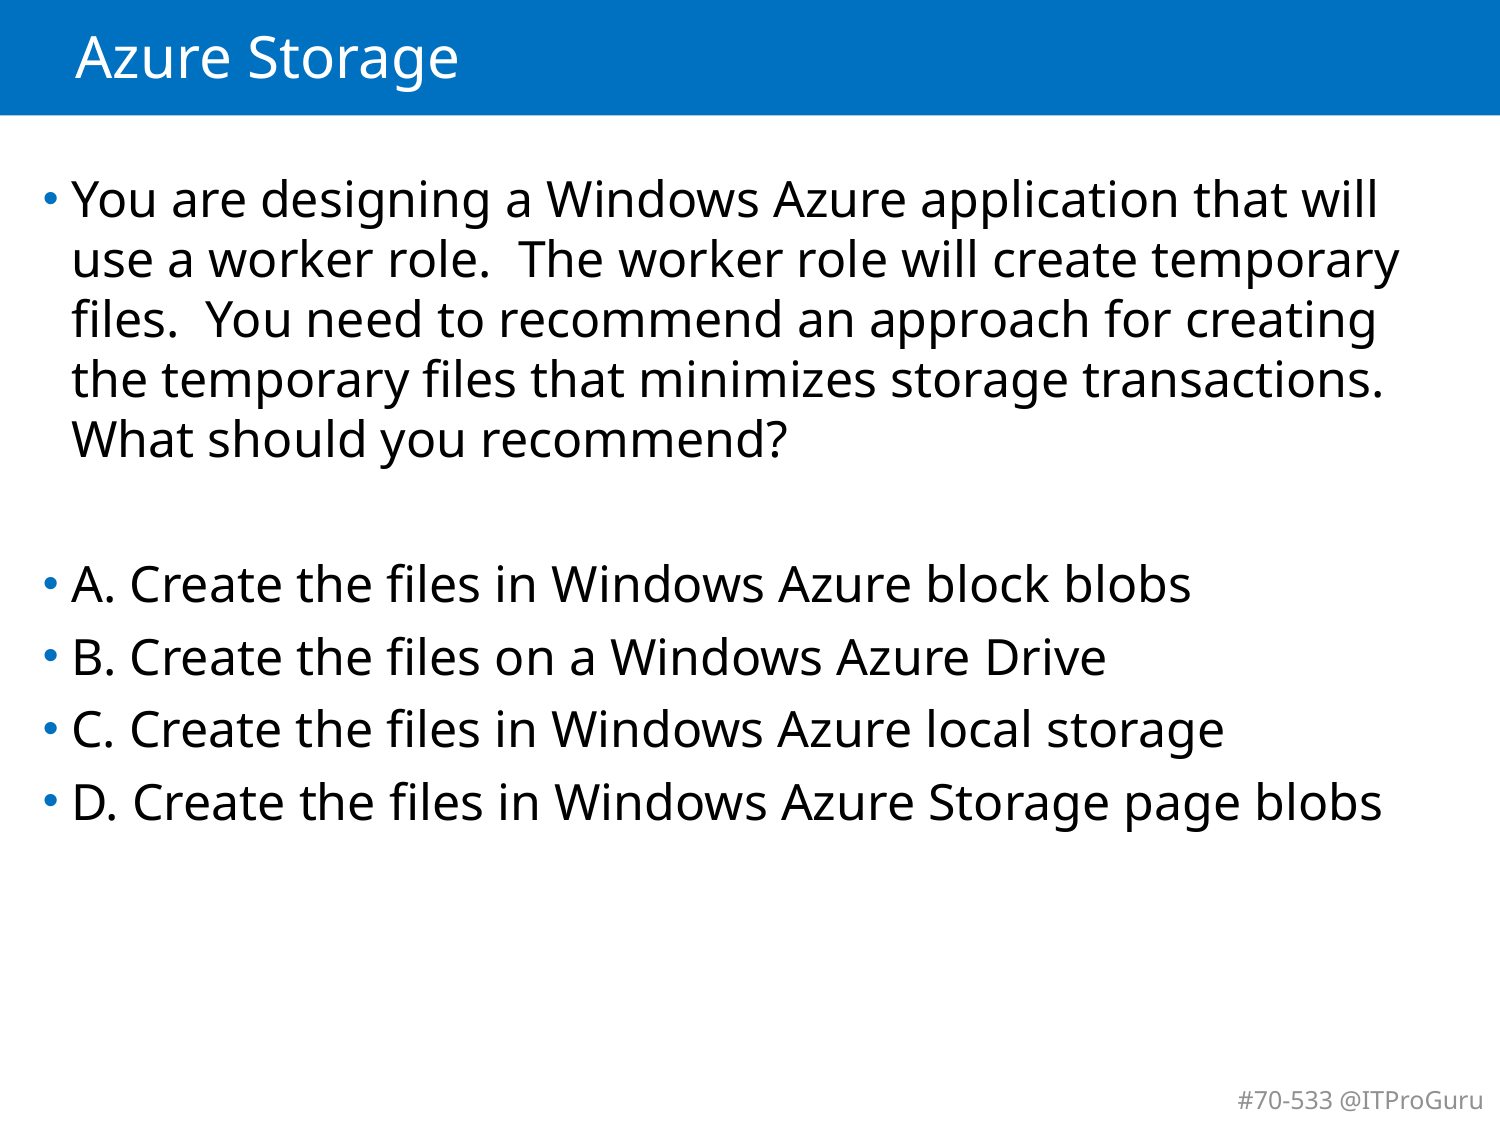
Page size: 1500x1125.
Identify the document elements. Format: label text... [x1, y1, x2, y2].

title Azure Storage [75, 0, 1351, 122]
list You are designing a Windows Azure application that will use a worker role. The worker role will create temporary files. You need to recommend an approach for creating the temporary files that minimizes storage transactions. What should you recommend? A. Create the files in Windows Azure block blobs B. Create the files on a Windows Azure Drive C. Create the files in Windows Azure local storage D. Create the files in Windows Azure Storage page blobs [42, 167, 1450, 1013]
